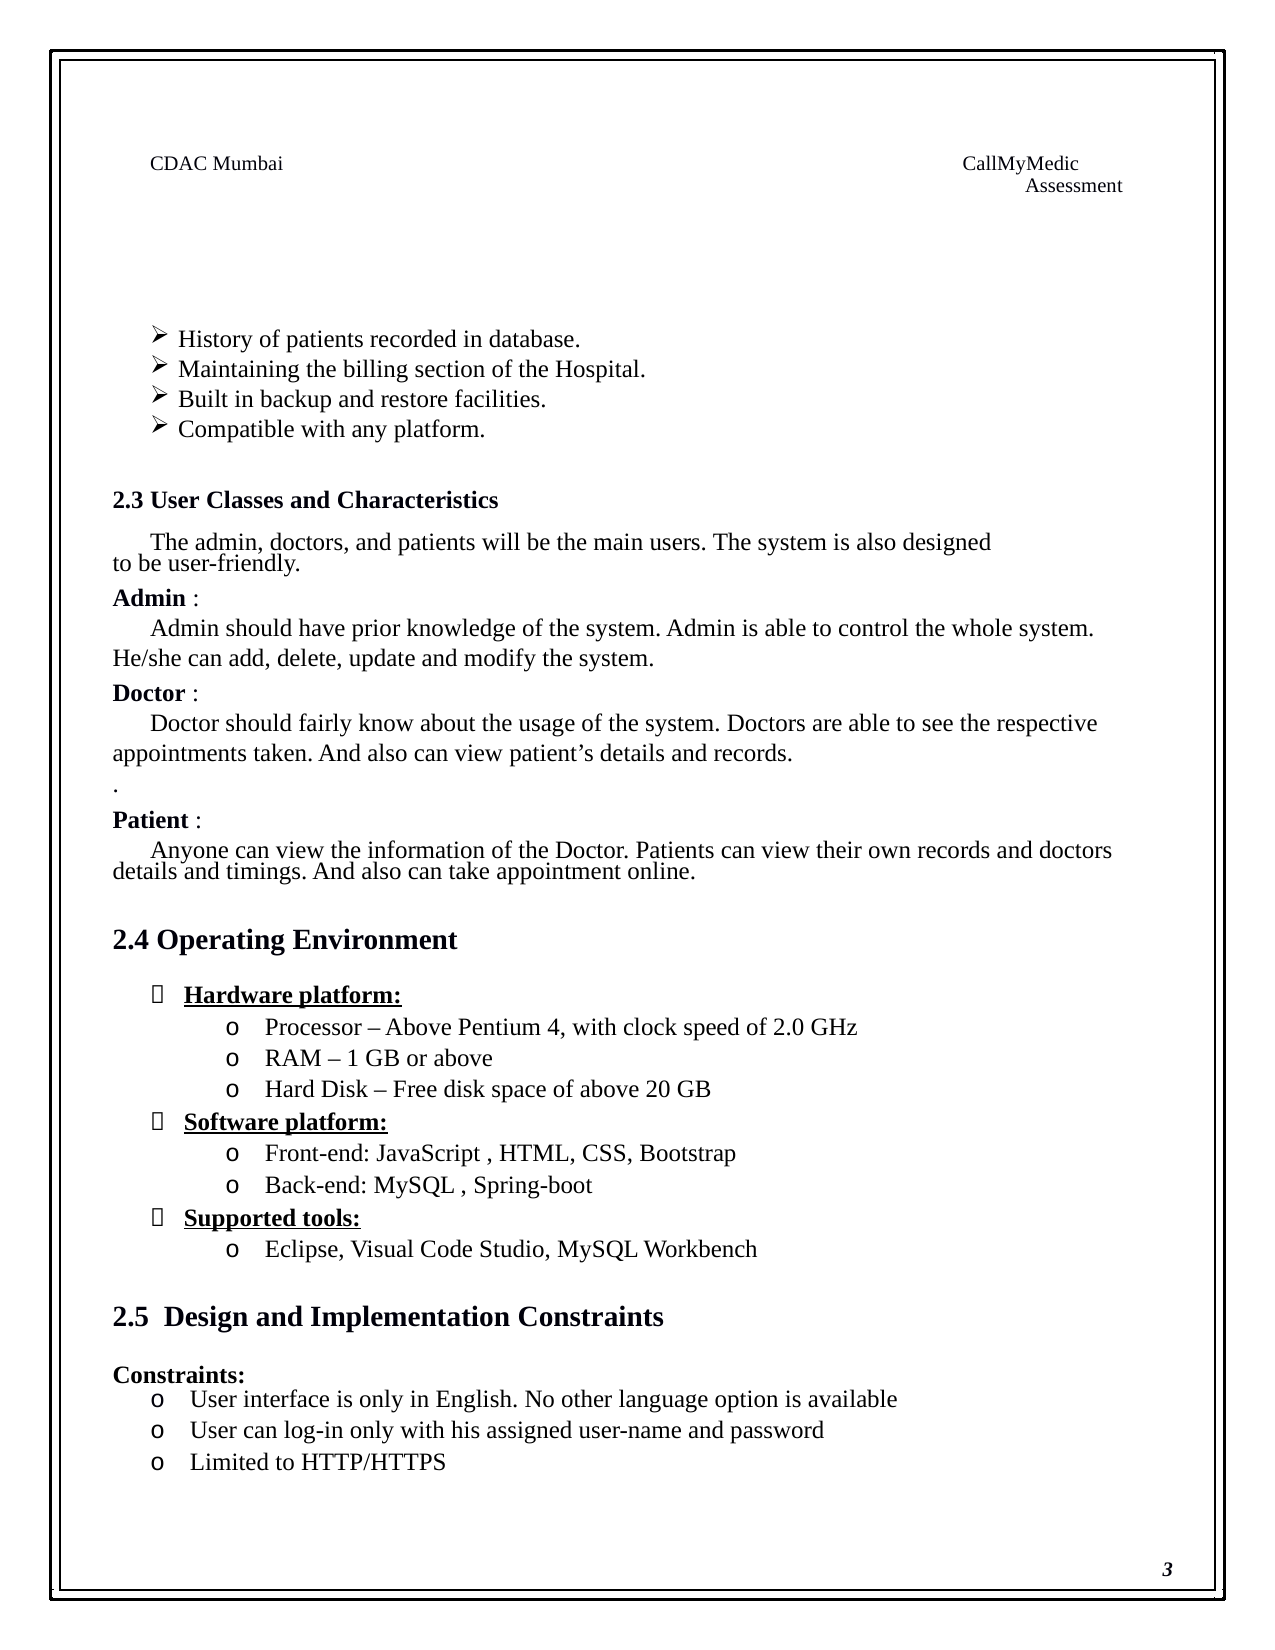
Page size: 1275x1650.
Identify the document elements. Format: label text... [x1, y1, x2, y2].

text_box History of patients recorded in database. Maintaining the billing section of the Hospital. Built in backup and restore facilities. Compatible with any platform. 2.3 User Classes and Characteristics The admin, doctors, and patients will be the main users. The system is also designed to be user-friendly. Admin : Admin should have prior knowledge of the system. Admin is able to control the whole system. He/she can add, delete, update and modify the system. Doctor : Doctor should fairly know about the usage of the system. Doctors are able to see the respective appointments taken. And also can view patient’s details and records. . Patient : Anyone can view the information of the Doctor. Patients can view their own records and doctors details and timings. And also can take appointment online. 2.4 Operating Environment  Hardware platform: o Processor – Above Pentium 4, with clock speed of 2.0 GHz o RAM – 1 GB or above o Hard Disk – Free disk space of above 20 GB  Software platform: o Front-end: JavaScript , HTML, CSS, Bootstrap o Back-end: MySQL , Spring-boot  Supported tools: o Eclipse, Visual Code Studio, MySQL Workbench 2.5 Design and Implementation Constraints Constraints: o User interface is only in English. No other language option is available o User can log-in only with his assigned user-name and password o Limited to HTTP/HTTPS 3 [112, 322, 1174, 1592]
text_box CallMyMedic Assessment [931, 152, 1125, 208]
text_box CDAC Mumbai [149, 152, 284, 183]
